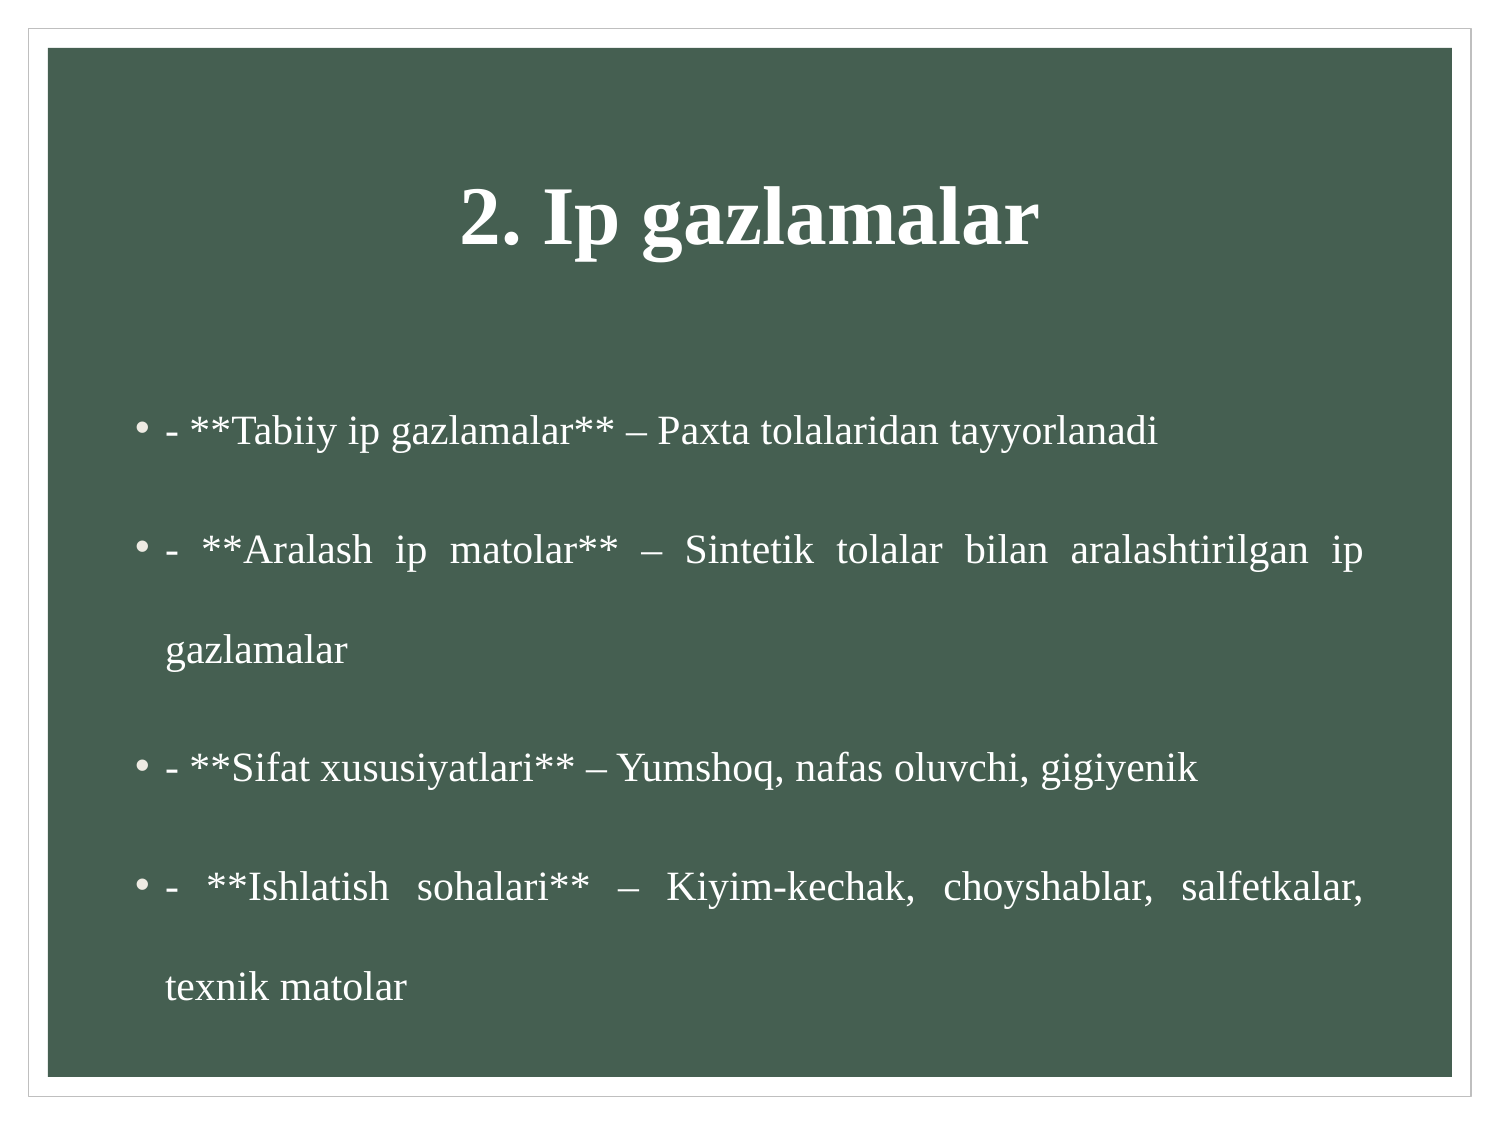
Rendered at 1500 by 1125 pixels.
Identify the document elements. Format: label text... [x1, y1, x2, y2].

list - **Tabiiy ip gazlamalar** – Paxta tolalaridan tayyorlanadi - **Aralash ip matolar** – Sintetik tolalar bilan aralashtirilgan ip gazlamalar - **Sifat xususiyatlari** – Yumshoq, nafas oluvchi, gigiyenik - **Ishlatish sohalari** – Kiyim-kechak, choyshablar, salfetkalar, texnik matolar [120, 345, 1380, 990]
title 2. Ip gazlamalar [120, 105, 1380, 331]
